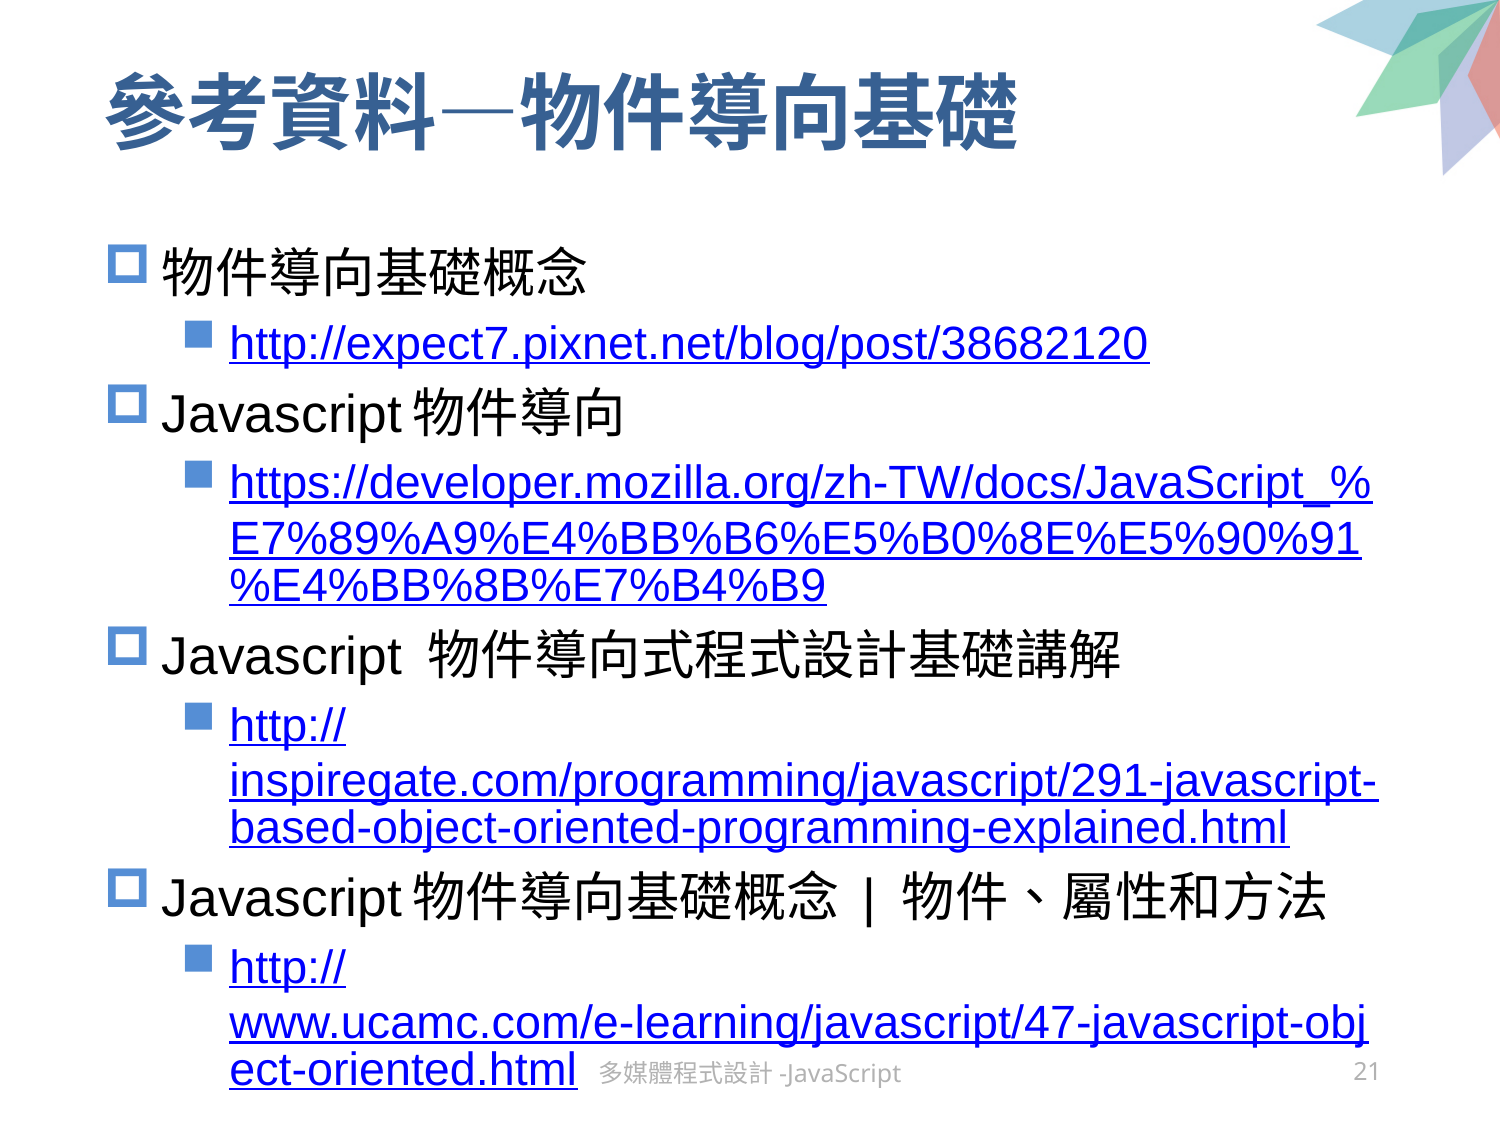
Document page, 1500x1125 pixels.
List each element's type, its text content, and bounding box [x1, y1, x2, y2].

slide_number 21 [1059, 1042, 1397, 1103]
picture [0, 0, 1500, 1125]
footer 多媒體程式設計-JavaScript [496, 1042, 1004, 1103]
title 參考資料—物件導向基礎 [88, 7, 1397, 213]
list 物件導向基礎概念 http://expect7.pixnet.net/blog/post/38682120 Javascript物件導向 https://developer.mozilla.org/zh-TW/docs/JavaScript_%E7%89%A9%E4%BB%B6%E5%B0%8E%E5%90%91%E4%BB%8B%E7%B4%B9 Javascript 物件導向式程式設計基礎講解 http://inspiregate.com/programming/javascript/291-javascript-based-object-oriented-programming-explained.html Javascript物件導向基礎概念 | 物件、屬性和方法 http://www.ucamc.com/e-learning/javascript/47-javascript-object-oriented.html [88, 231, 1397, 1024]
